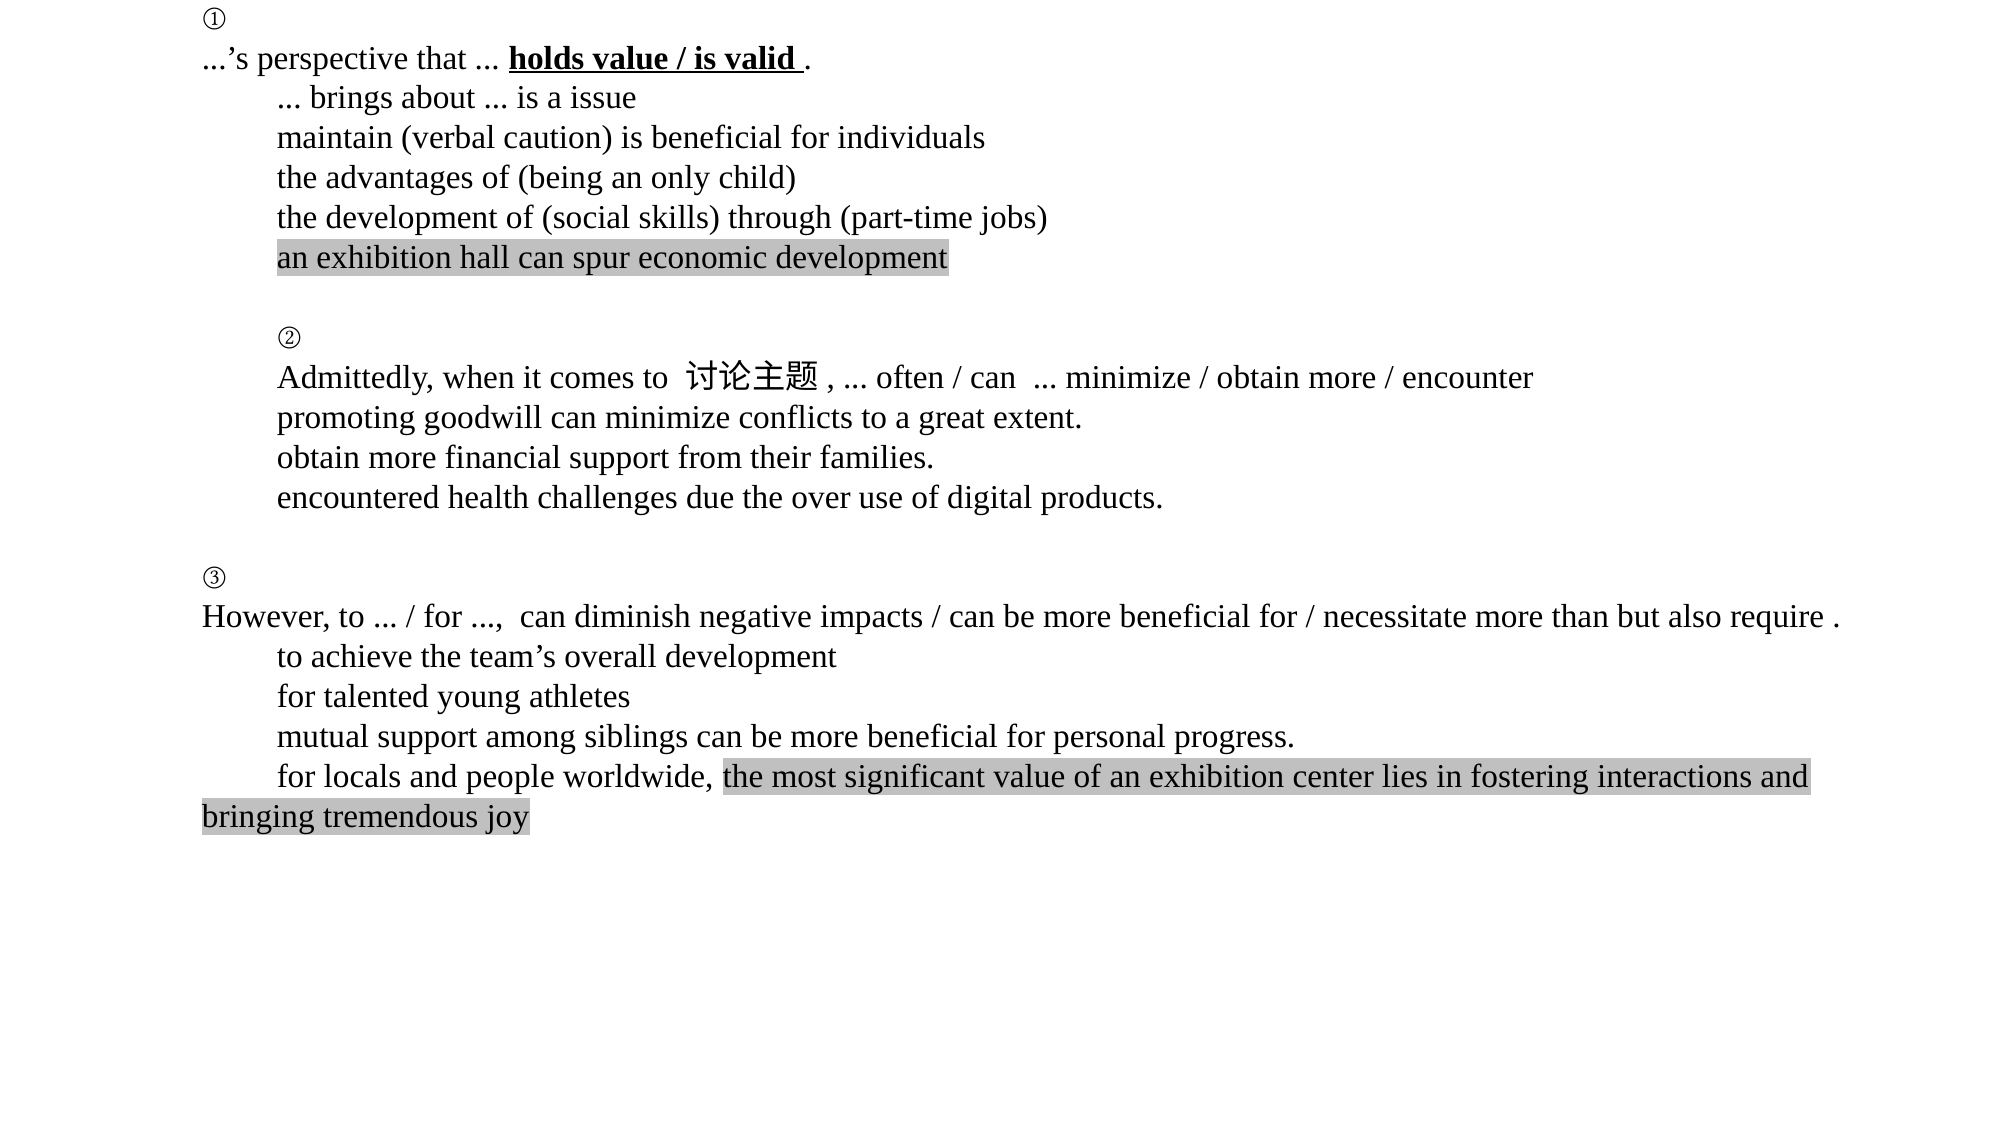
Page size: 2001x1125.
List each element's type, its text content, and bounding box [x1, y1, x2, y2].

text_box ① ...’s perspective that ... holds value / is valid . ... brings about ... is a issue maintain (verbal caution) is beneficial for individuals the advantages of (being an only child) the development of (social skills) through (part-time jobs) an exhibition hall can spur economic development ② Admittedly, when it comes to 讨论主题, ... often / can ... minimize / obtain more / encounter promoting goodwill can minimize conflicts to a great extent. obtain more financial support from their families. encountered health challenges due the over use of digital products. ③ However, to ... / for ..., can diminish negative impacts / can be more beneficial for / necessitate more than but also require . to achieve the team’s overall development for talented young athletes mutual support among siblings can be more beneficial for personal progress. for locals and people worldwide, the most significant value of an exhibition center lies in fostering interactions and bringing tremendous joy [187, 0, 1863, 882]
